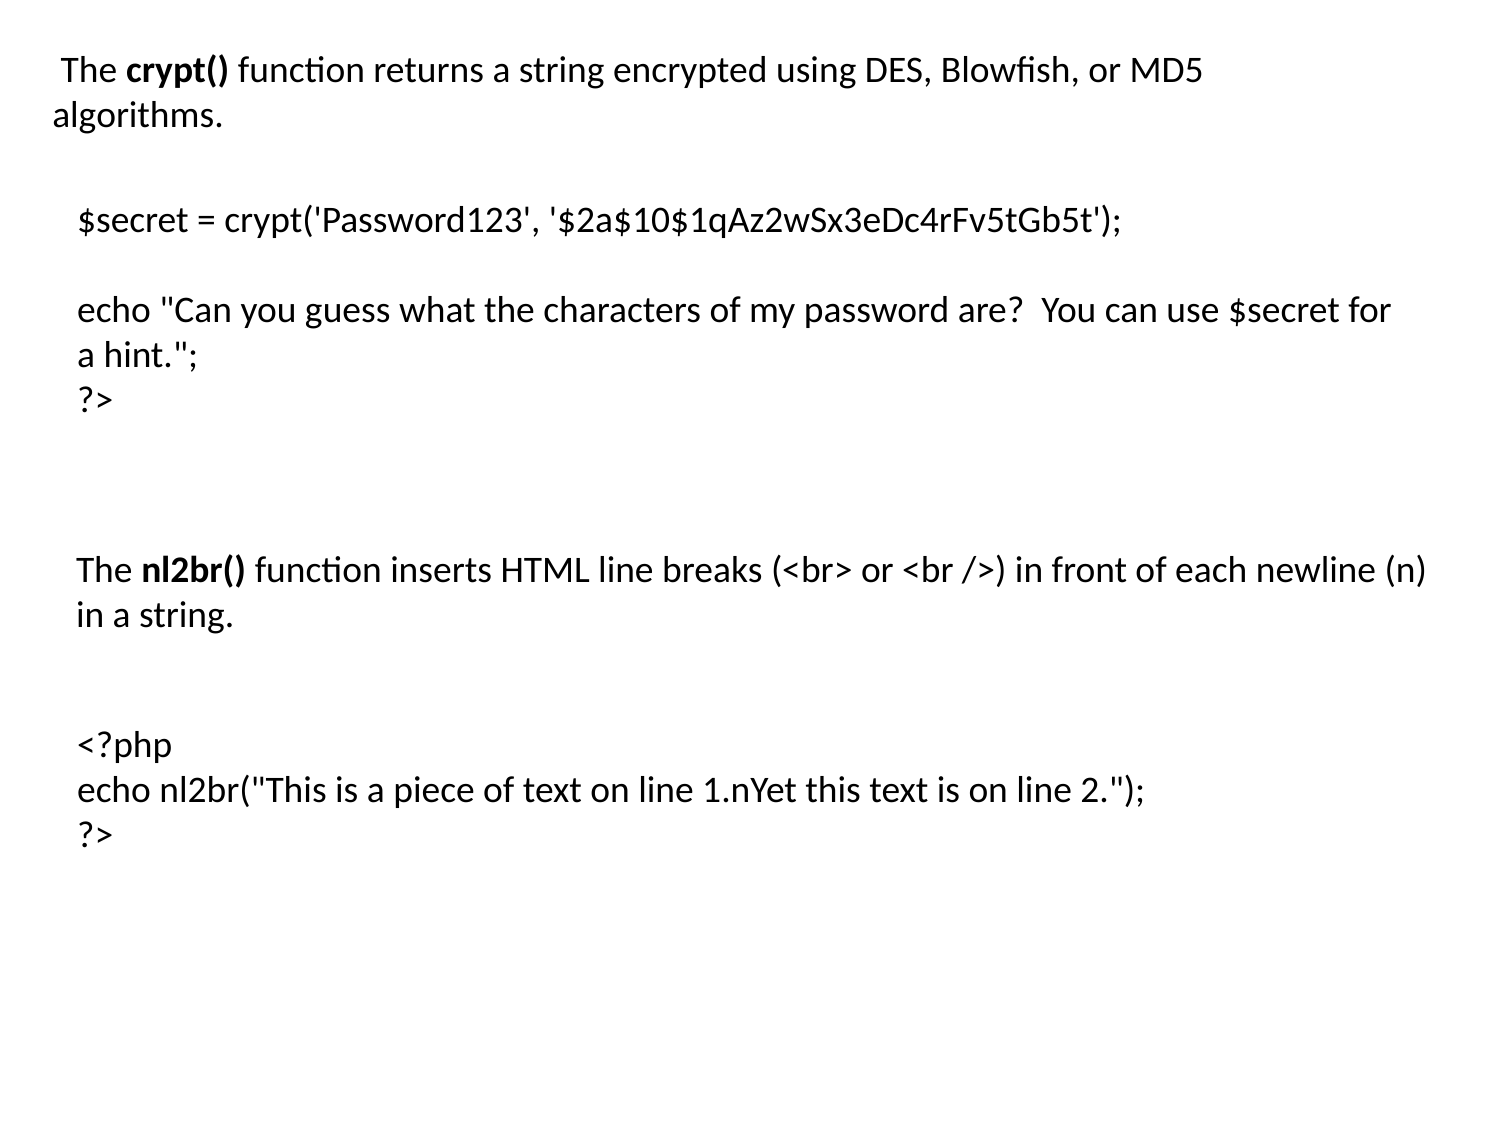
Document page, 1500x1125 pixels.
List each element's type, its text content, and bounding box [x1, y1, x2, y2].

text_box The crypt() function returns a string encrypted using DES, Blowfish, or MD5 algorithms. [37, 37, 1388, 143]
text_box The nl2br() function inserts HTML line breaks (<br> or <br />) in front of each newline (n) in a string. [61, 537, 1463, 643]
text_box $secret = crypt('Password123', '$2a$10$1qAz2wSx3eDc4rFv5tGb5t'); echo "Can you guess what the characters of my password are? You can use $secret for a hint."; ?> [62, 187, 1413, 428]
text_box <?php echo nl2br("This is a piece of text on line 1.nYet this text is on line 2."); ?> [62, 712, 1338, 863]
